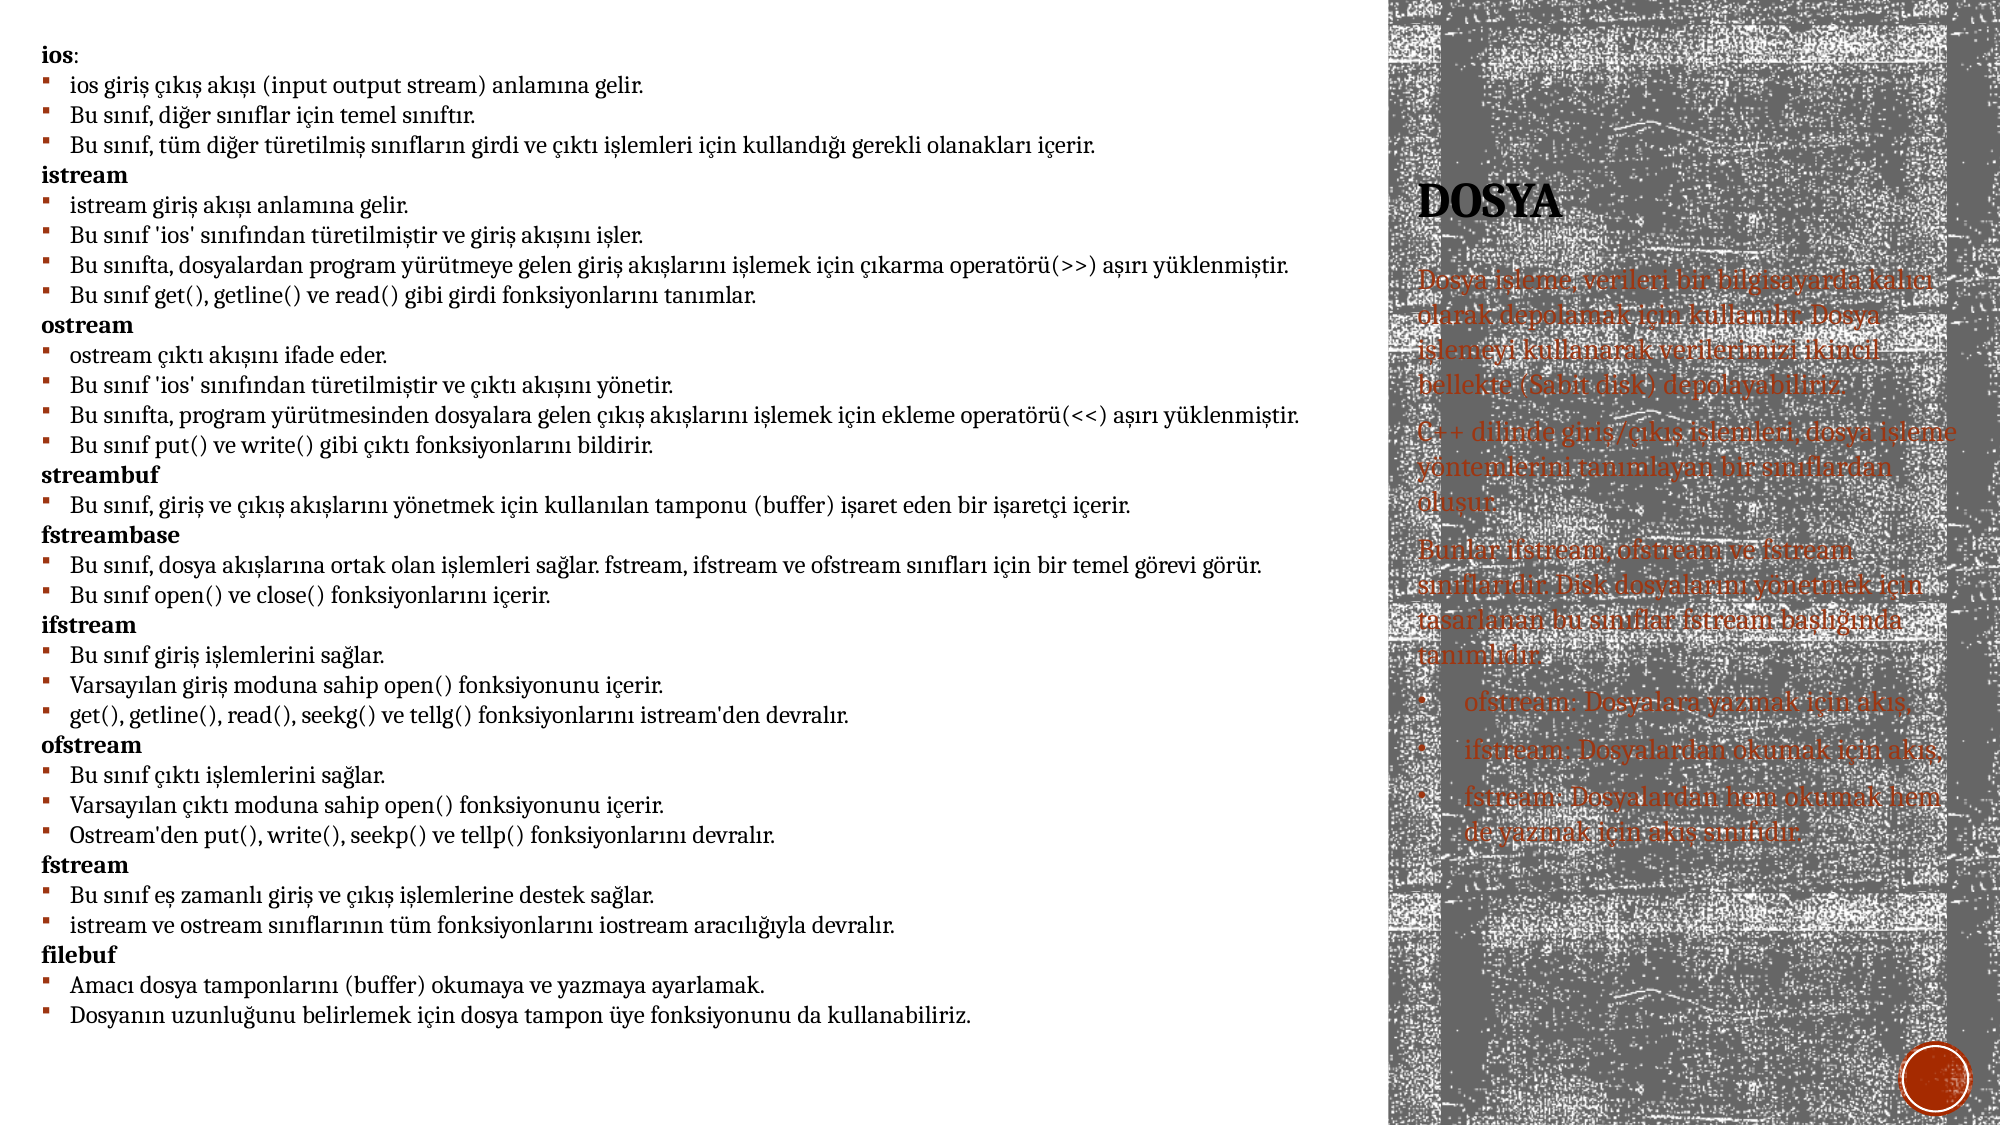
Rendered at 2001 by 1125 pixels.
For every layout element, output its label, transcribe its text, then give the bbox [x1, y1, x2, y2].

title DOSYA [1402, 31, 1974, 236]
list ios: ios giriş çıkış akışı (input output stream) anlamına gelir. Bu sınıf, diğer sınıflar için temel sınıftır. Bu sınıf, tüm diğer türetilmiş sınıfların girdi ve çıktı işlemleri için kullandığı gerekli olanakları içerir. istream istream giriş akışı anlamına gelir. Bu sınıf 'ios' sınıfından türetilmiştir ve giriş akışını işler. Bu sınıfta, dosyalardan program yürütmeye gelen giriş akışlarını işlemek için çıkarma operatörü(>>) aşırı yüklenmiştir. Bu sınıf get(), getline() ve read() gibi girdi fonksiyonlarını tanımlar. ostream ostream çıktı akışını ifade eder. Bu sınıf 'ios' sınıfından türetilmiştir ve çıktı akışını yönetir. Bu sınıfta, program yürütmesinden dosyalara gelen çıkış akışlarını işlemek için ekleme operatörü(<<) aşırı yüklenmiştir. Bu sınıf put() ve write() gibi çıktı fonksiyonlarını bildirir. streambuf Bu sınıf, giriş ve çıkış akışlarını yönetmek için kullanılan tamponu (buffer) işaret eden bir işaretçi içerir. fstreambase Bu sınıf, dosya akışlarına ortak olan işlemleri sağlar. fstream, ifstream ve ofstream sınıfları için bir temel görevi görür. Bu sınıf open() ve close() fonksiyonlarını içerir. ifstream Bu sınıf giriş işlemlerini sağlar. Varsayılan giriş moduna sahip open() fonksiyonunu içerir. get(), getline(), read(), seekg() ve tellg() fonksiyonlarını istream'den devralır. ofstream Bu sınıf çıktı işlemlerini sağlar. Varsayılan çıktı moduna sahip open() fonksiyonunu içerir. Ostream'den put(), write(), seekp() ve tellp() fonksiyonlarını devralır. fstream Bu sınıf eş zamanlı giriş ve çıkış işlemlerine destek sağlar. istream ve ostream sınıflarının tüm fonksiyonlarını iostream aracılığıyla devralır. filebuf Amacı dosya tamponlarını (buffer) okumaya ve yazmaya ayarlamak. Dosyanın uzunluğunu belirlemek için dosya tampon üye fonksiyonunu da kullanabiliriz. [26, 31, 1376, 1042]
list Dosya işleme, verileri bir bilgisayarda kalıcı olarak depolamak için kullanılır. Dosya işlemeyi kullanarak verilerimizi ikincil bellekte (Sabit disk) depolayabiliriz. C++ dilinde giriş/çıkış işlemleri, dosya işleme yöntemlerini tanımlayan bir sınıflardan oluşur. Bunlar ifstream, ofstream ve fstream sınıflarıdir. Disk dosyalarını yönetmek için tasarlanan bu sınıflar fstream başlığında tanımlıdır. ofstream: Dosyalara yazmak için akış, ifstream: Dosyalardan okumak için akış, fstream: Dosyalardan hem okumak hem de yazmak için akış sınıfıdır. [1402, 252, 1974, 1014]
